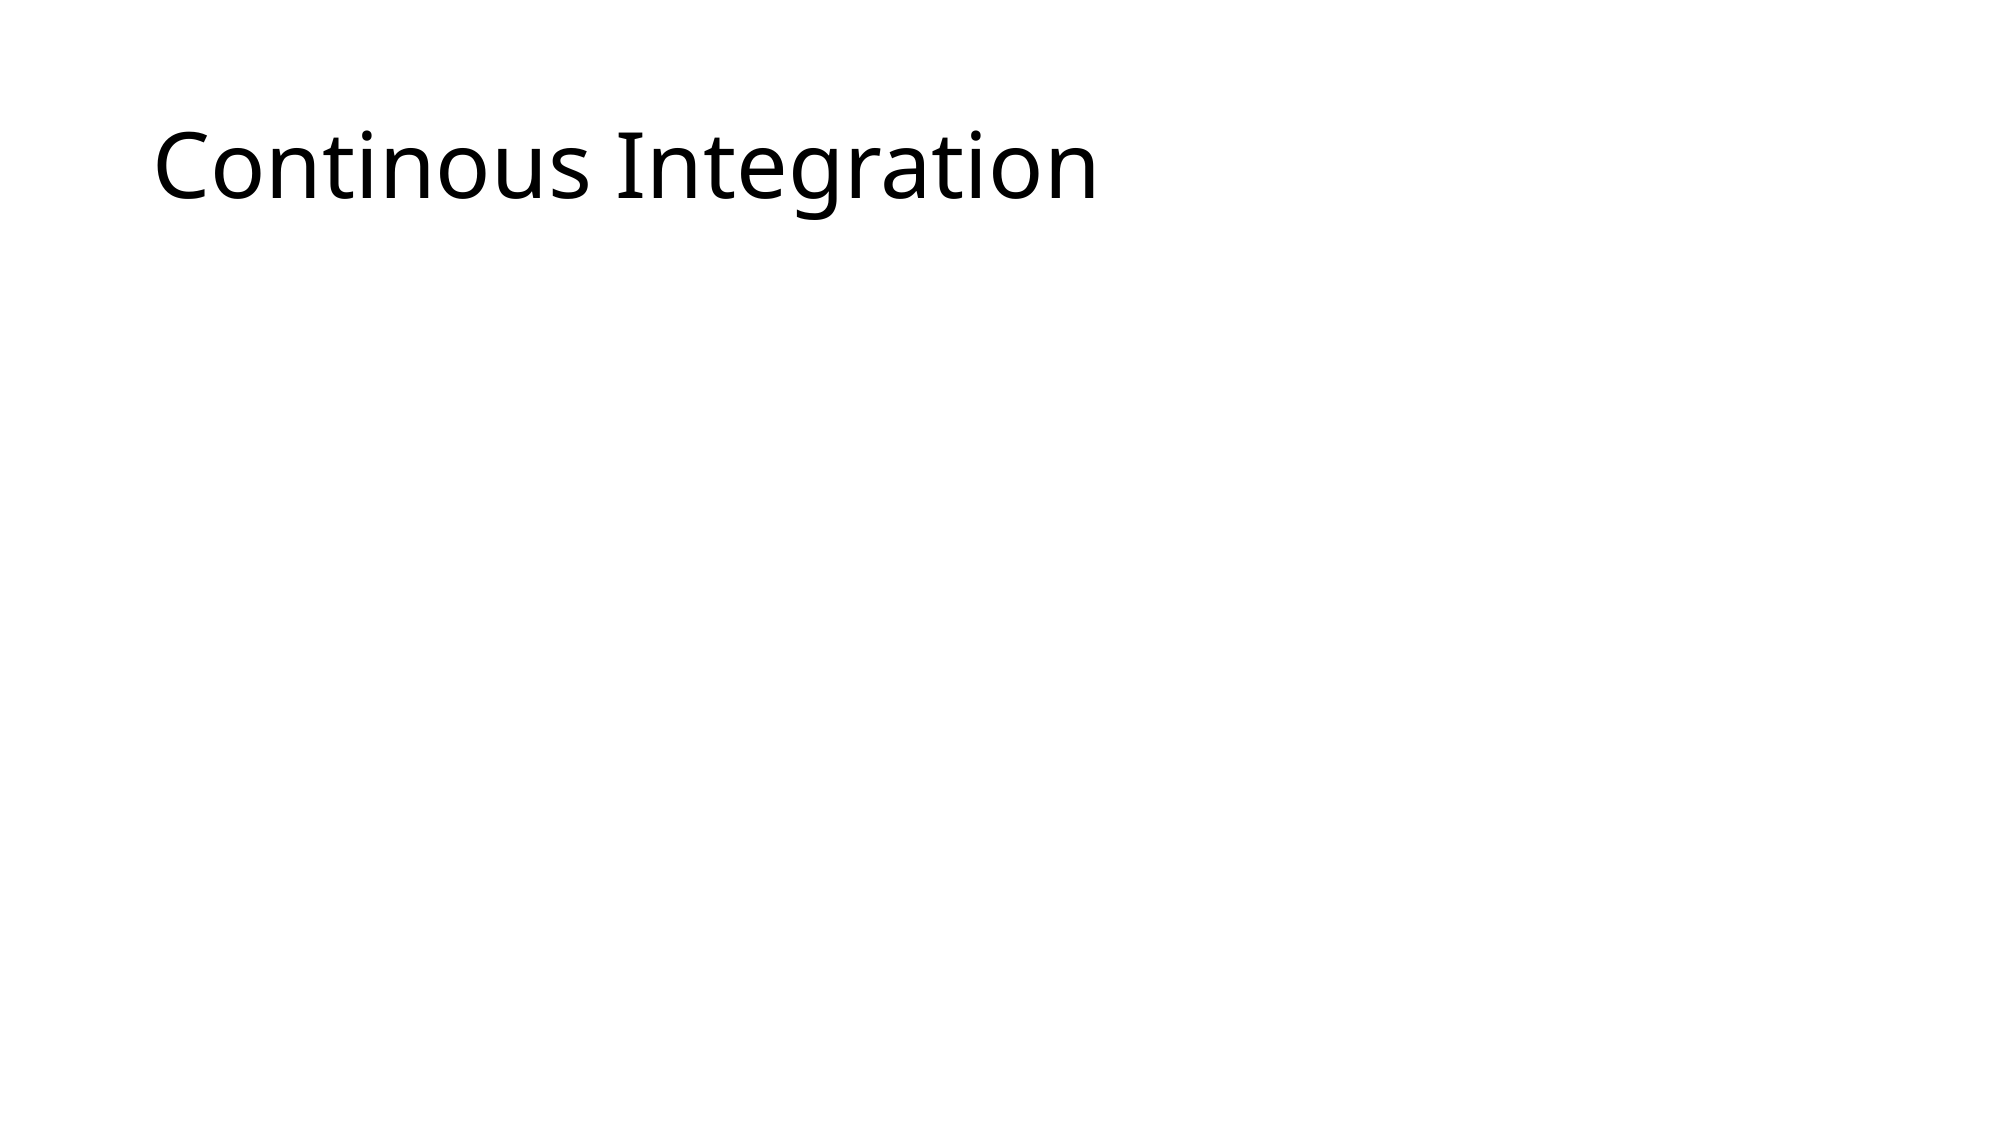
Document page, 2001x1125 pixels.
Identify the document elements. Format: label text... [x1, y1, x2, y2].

title Continous Integration [137, 59, 1863, 278]
